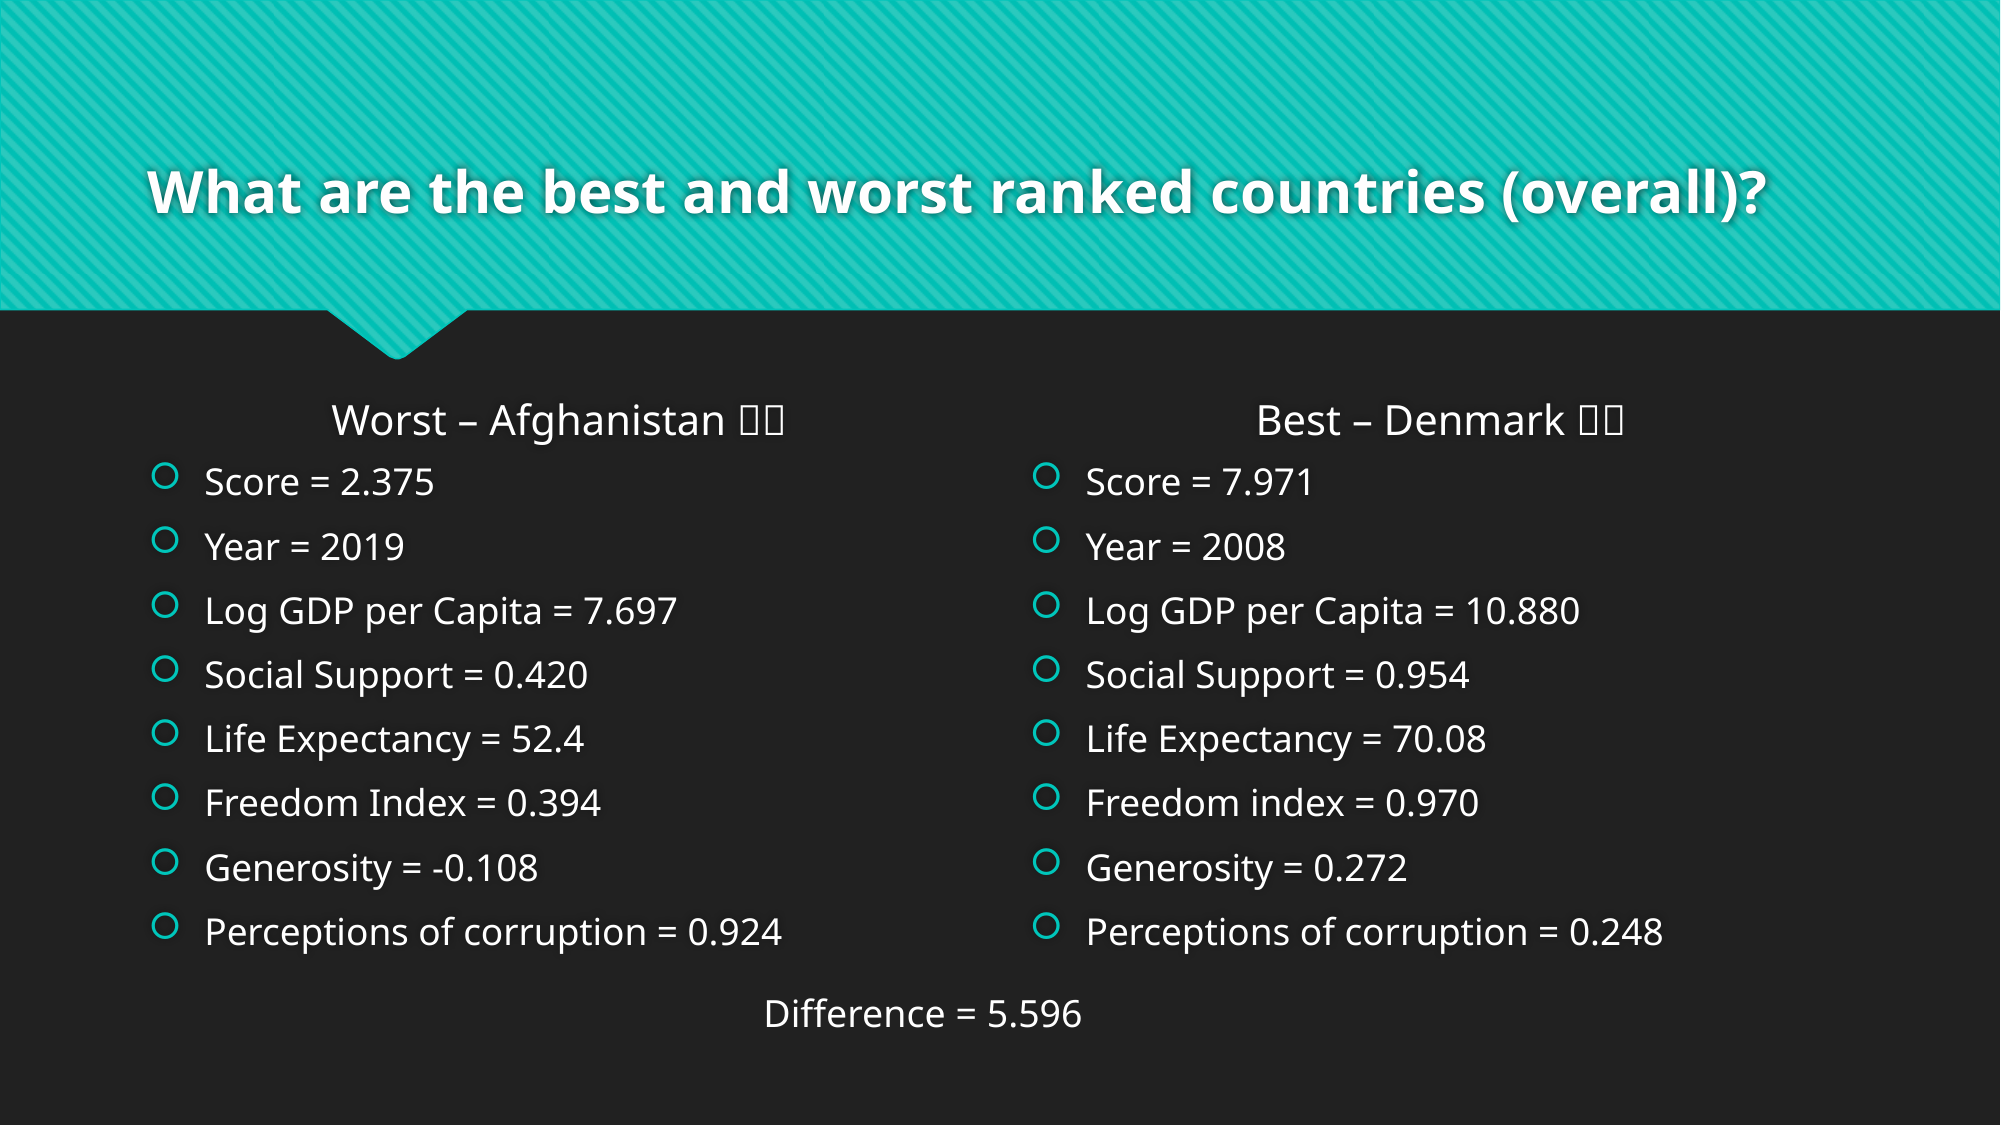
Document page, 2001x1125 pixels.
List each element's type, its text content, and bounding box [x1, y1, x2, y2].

list Score = 7.971 Year = 2008 Log GDP per Capita = 10.880 Social Support = 0.954 Life Expectancy = 70.08 Freedom index = 0.970 Generosity = 0.272 Perceptions of corruption = 0.248 [1014, 451, 1868, 962]
list Worst – Afghanistan 🇦🇫 [133, 356, 985, 445]
list Score = 2.375 Year = 2019 Log GDP per Capita = 7.697 Social Support = 0.420 Life Expectancy = 52.4 Freedom Index = 0.394 Generosity = -0.108 Perceptions of corruption = 0.924 [133, 451, 985, 962]
text_box Difference = 5.596 [748, 982, 1112, 1043]
title What are the best and worst ranked countries (overall)? [132, 73, 1868, 233]
list Best – Denmark 🇩🇰 [1014, 356, 1868, 445]
